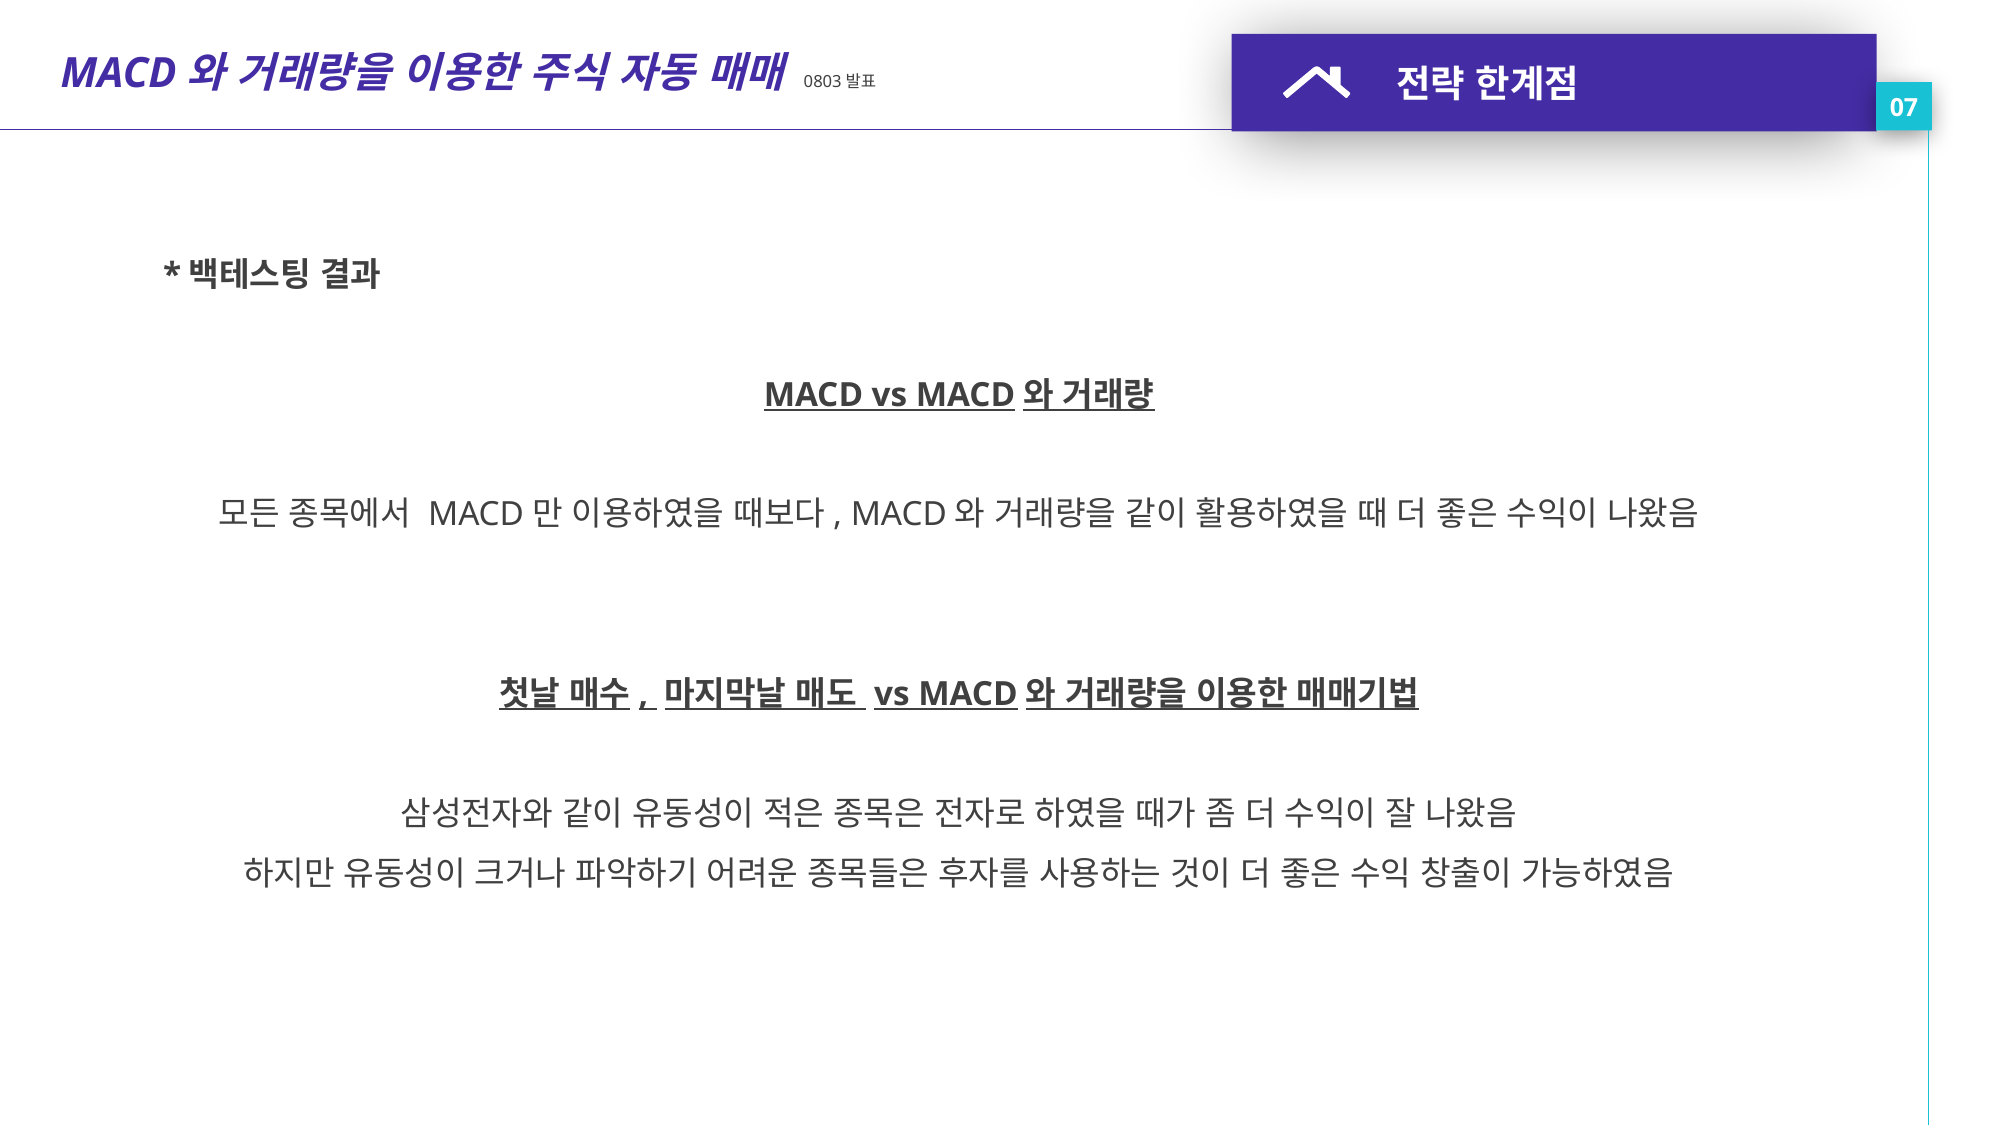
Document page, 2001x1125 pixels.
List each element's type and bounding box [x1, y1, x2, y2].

text_box [0, 33, 1932, 1125]
